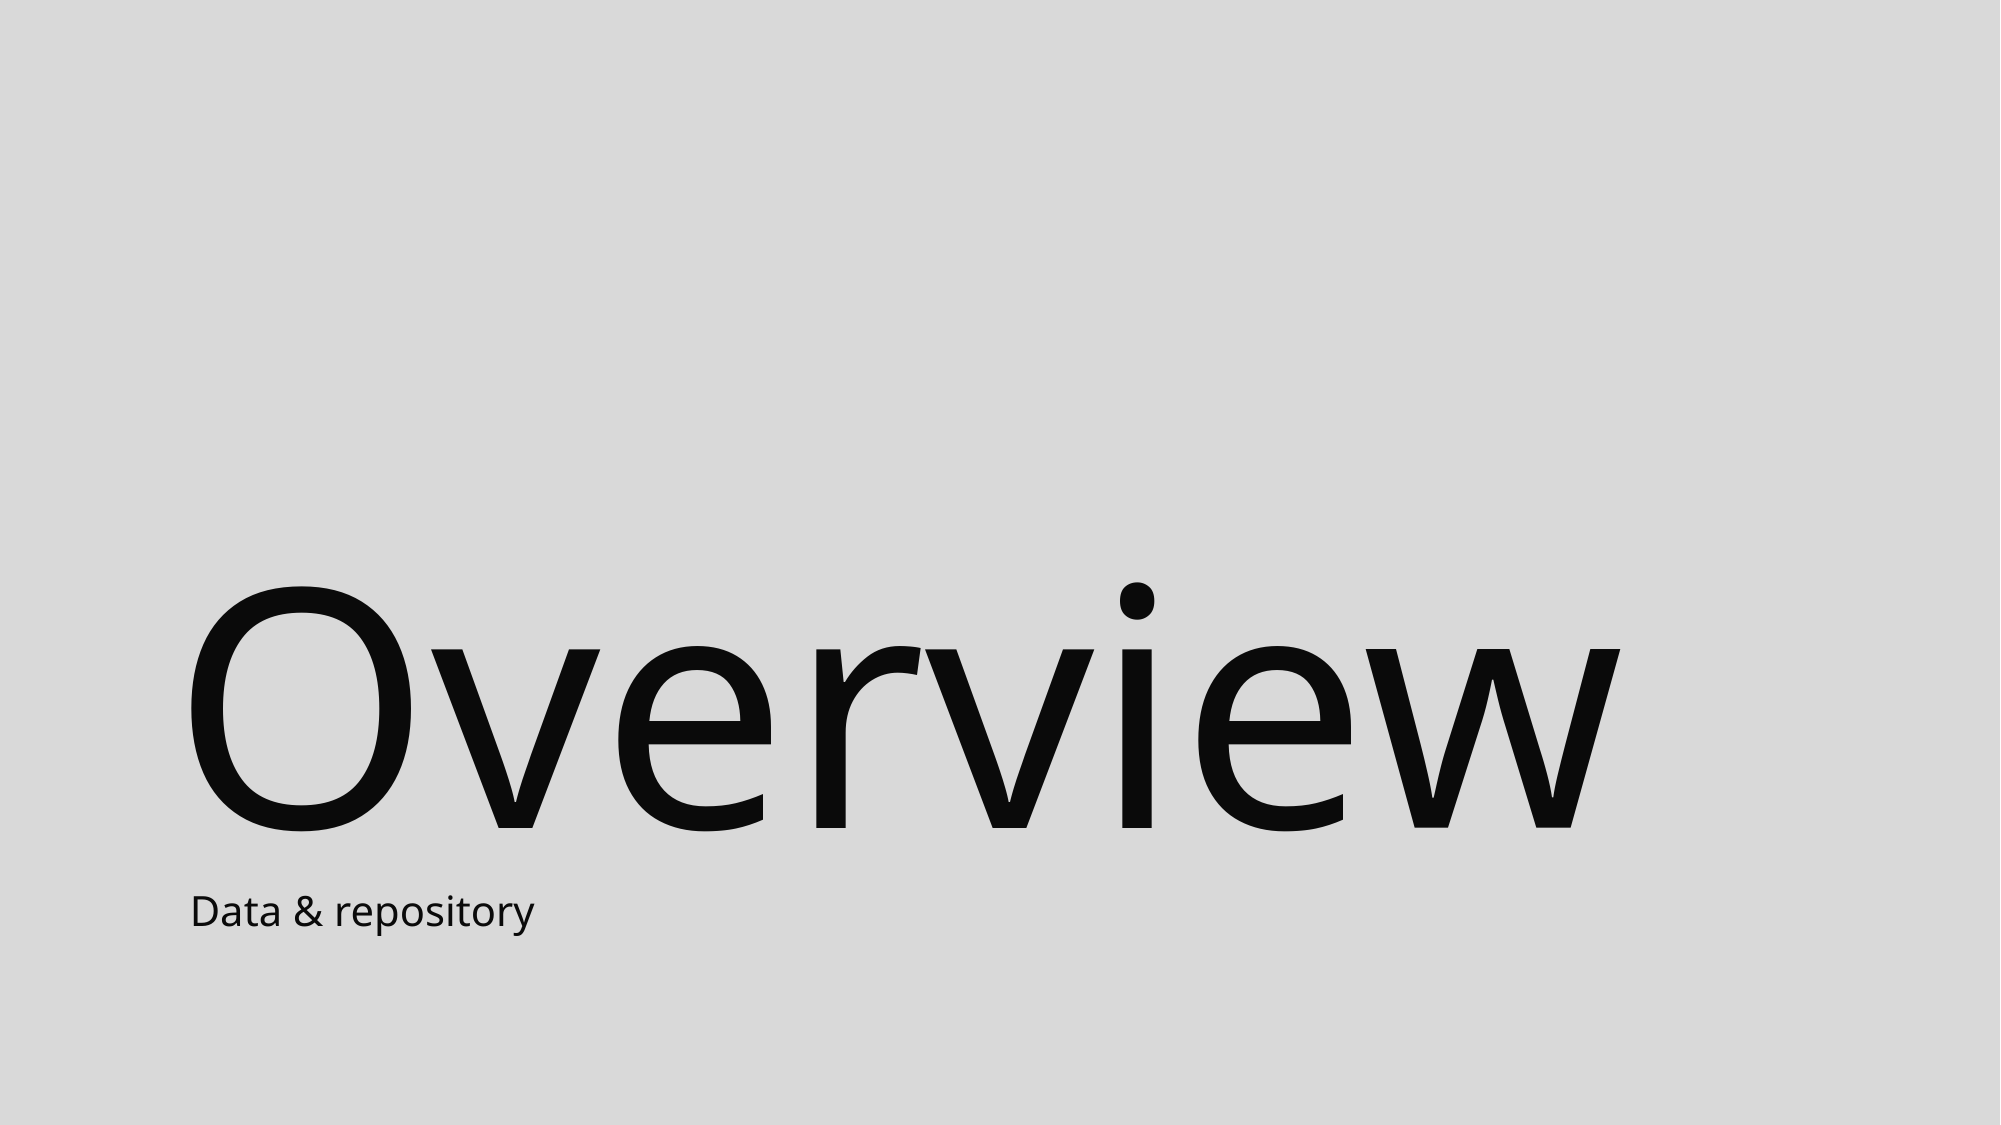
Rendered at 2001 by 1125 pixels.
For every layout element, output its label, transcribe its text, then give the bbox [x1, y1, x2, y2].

subtitle Data & repository [156, 870, 808, 1008]
title Overview [156, 480, 1671, 858]
